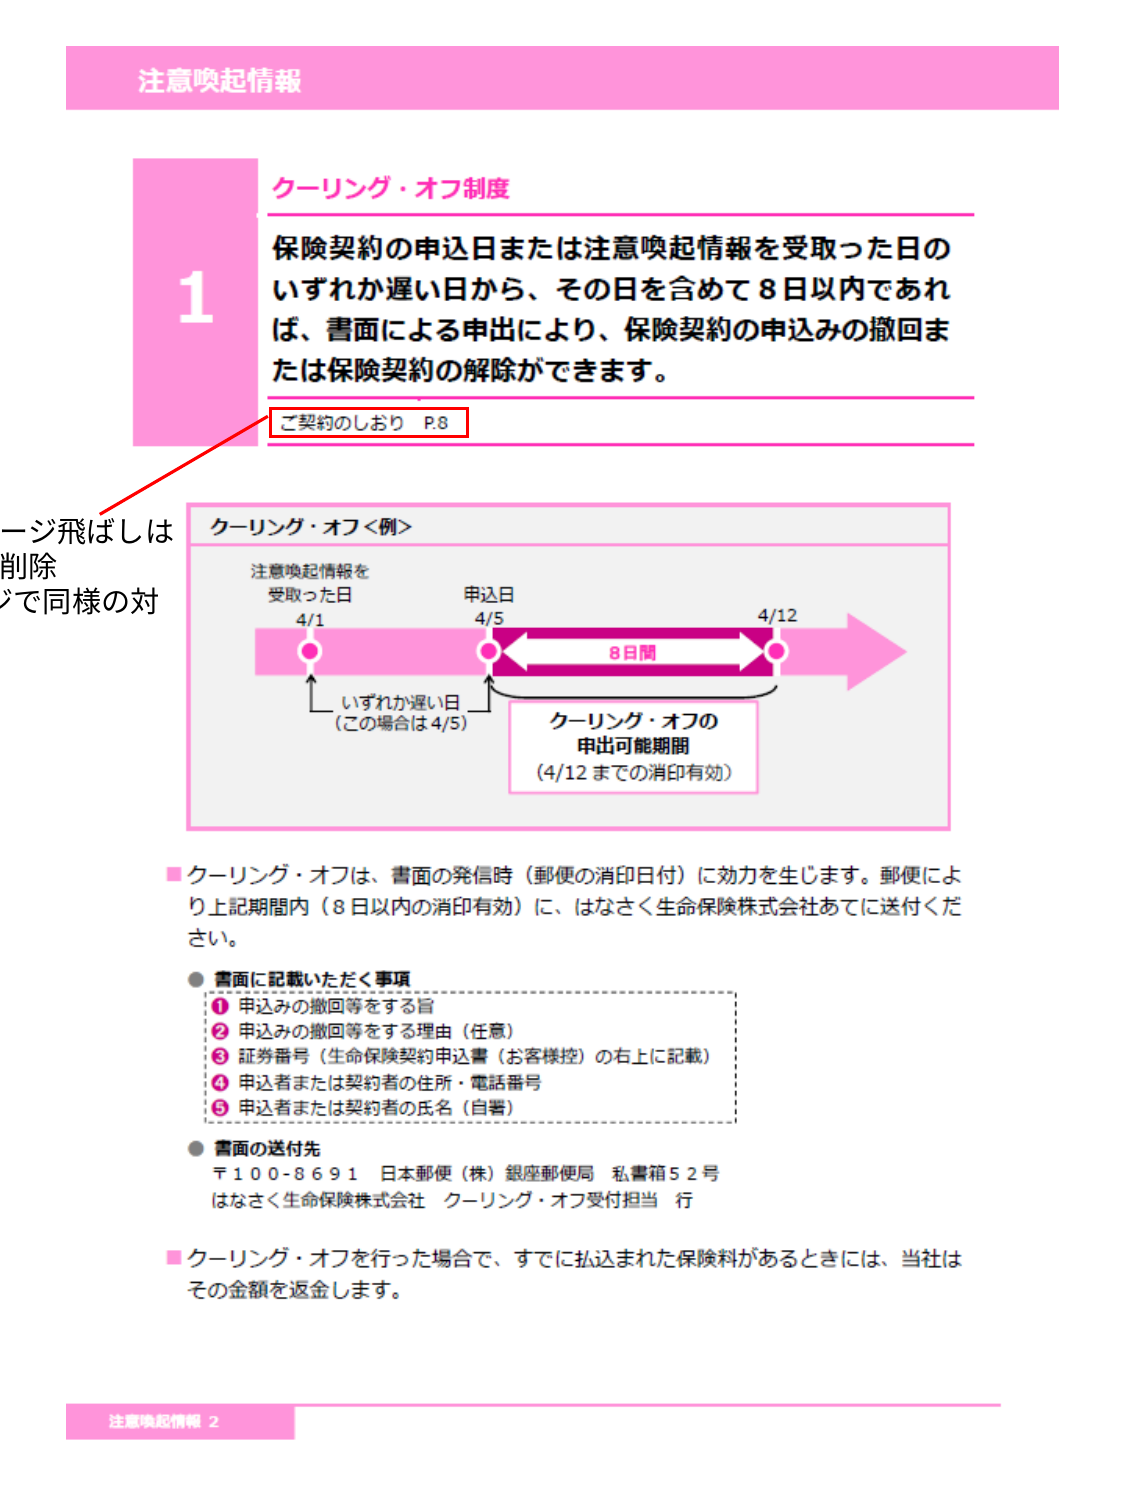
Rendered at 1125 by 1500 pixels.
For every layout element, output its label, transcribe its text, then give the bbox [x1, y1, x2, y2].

text_box 「ご契約のしおり」へのページ飛ばしは 不要なので行ごと削除 （注意喚起情報の全ページで同様の対応） [0, 520, 66, 647]
picture [66, 46, 1059, 1454]
